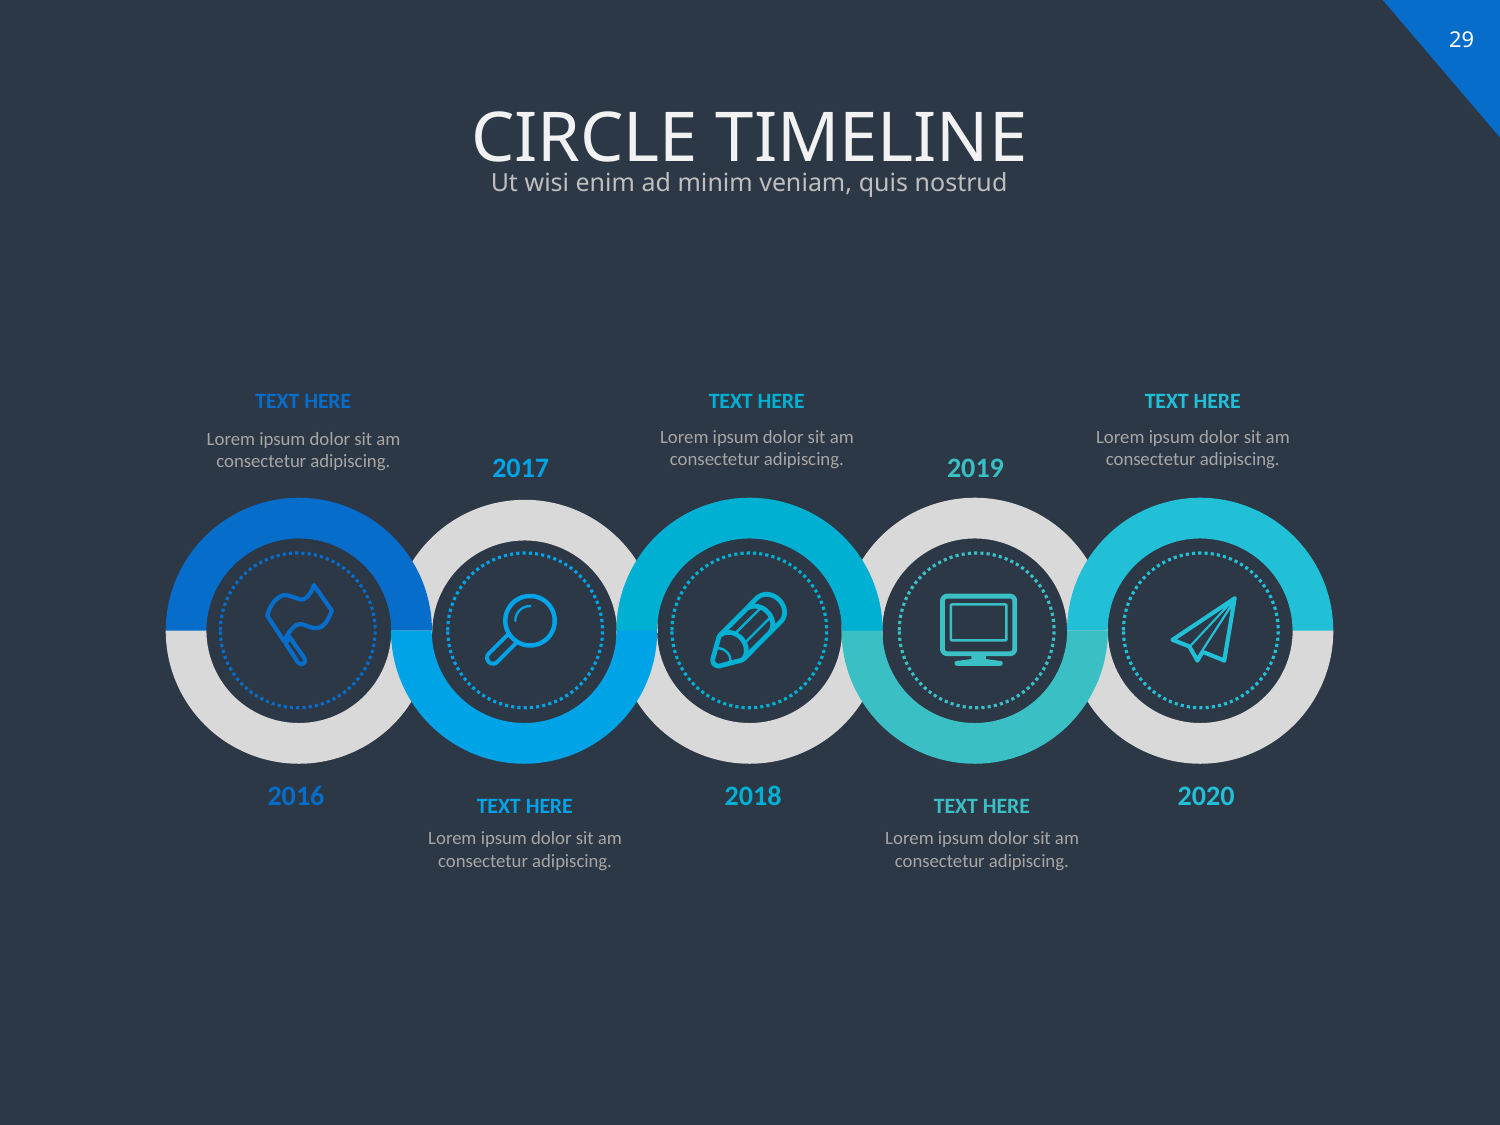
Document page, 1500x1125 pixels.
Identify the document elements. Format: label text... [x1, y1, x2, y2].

list Ut wisi enim ad minim veniam, quis nostrud [209, 163, 1290, 204]
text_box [165, 386, 1334, 872]
title CIRCLE TIMELINE [84, 95, 1414, 205]
